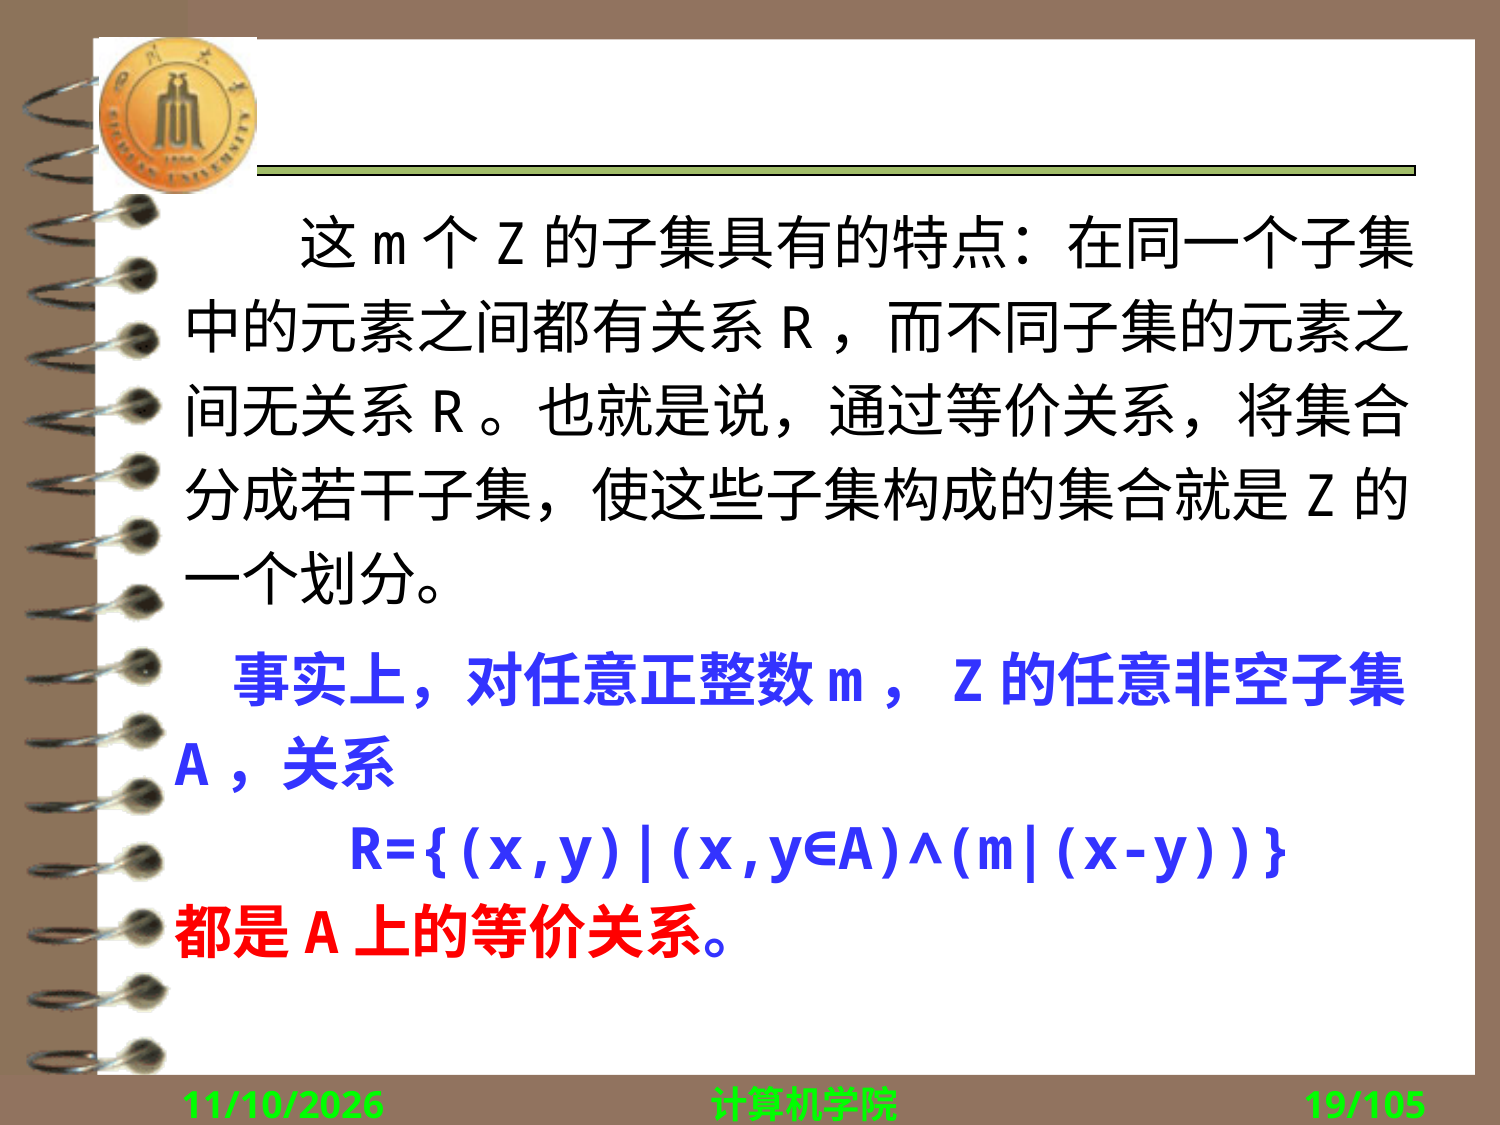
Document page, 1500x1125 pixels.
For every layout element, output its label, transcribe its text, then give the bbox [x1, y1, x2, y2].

text_box 事实上，对任意正整数m，Z的任意非空子集A，关系 R={(x,y)|(x,y∈A)∧(m|(x-y))} 都是A上的等价关系。 [159, 621, 1483, 973]
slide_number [166, 1073, 479, 1100]
footer 计算机学院 [479, 1073, 1128, 1100]
text_box 这m个Z的子集具有的特点：在同一个子集中的元素之间都有关系R，而不同子集的元素之间无关系R。也就是说，通过等价关系，将集合分成若干子集，使这些子集构成的集合就是Z的一个划分。 [112, 184, 1450, 620]
picture [0, 0, 257, 1075]
slide_number 19/105 [1128, 1073, 1442, 1100]
